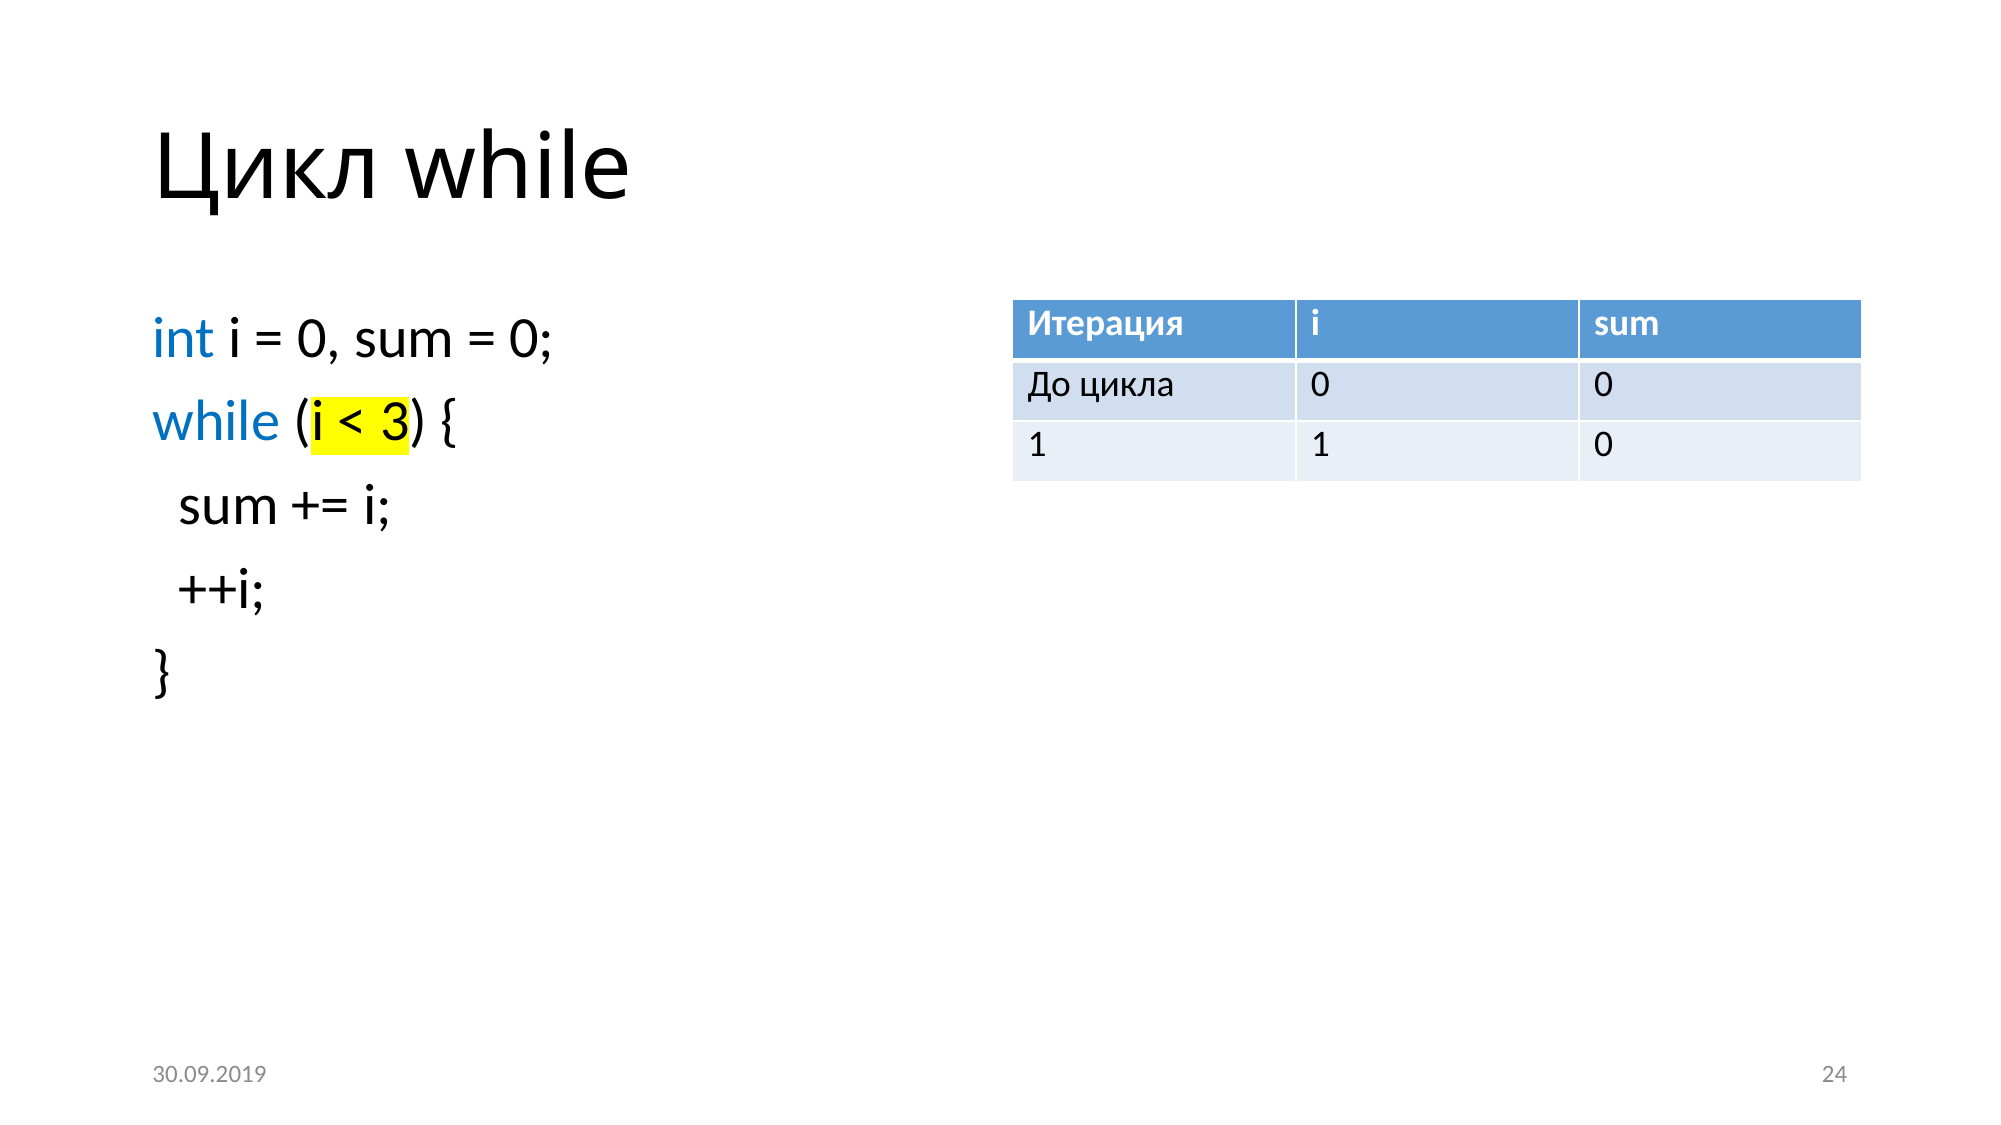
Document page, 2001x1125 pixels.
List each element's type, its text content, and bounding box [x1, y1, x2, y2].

table_cell 0 [1580, 422, 1861, 481]
table_cell 1 [1013, 422, 1295, 481]
table_cell 0 [1297, 363, 1578, 420]
table_cell До цикла [1013, 363, 1295, 420]
table_cell 1 [1297, 422, 1578, 481]
table_header Итерация [1013, 300, 1295, 358]
table_header sum [1580, 300, 1861, 358]
table_cell 0 [1580, 363, 1861, 420]
list int i = 0, sum = 0; while (i < 3) { sum += i; ++i; } [137, 299, 988, 1014]
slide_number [137, 1042, 588, 1103]
title Цикл while [137, 59, 1863, 278]
table_header i [1297, 300, 1578, 358]
slide_number 24 [1412, 1042, 1863, 1103]
